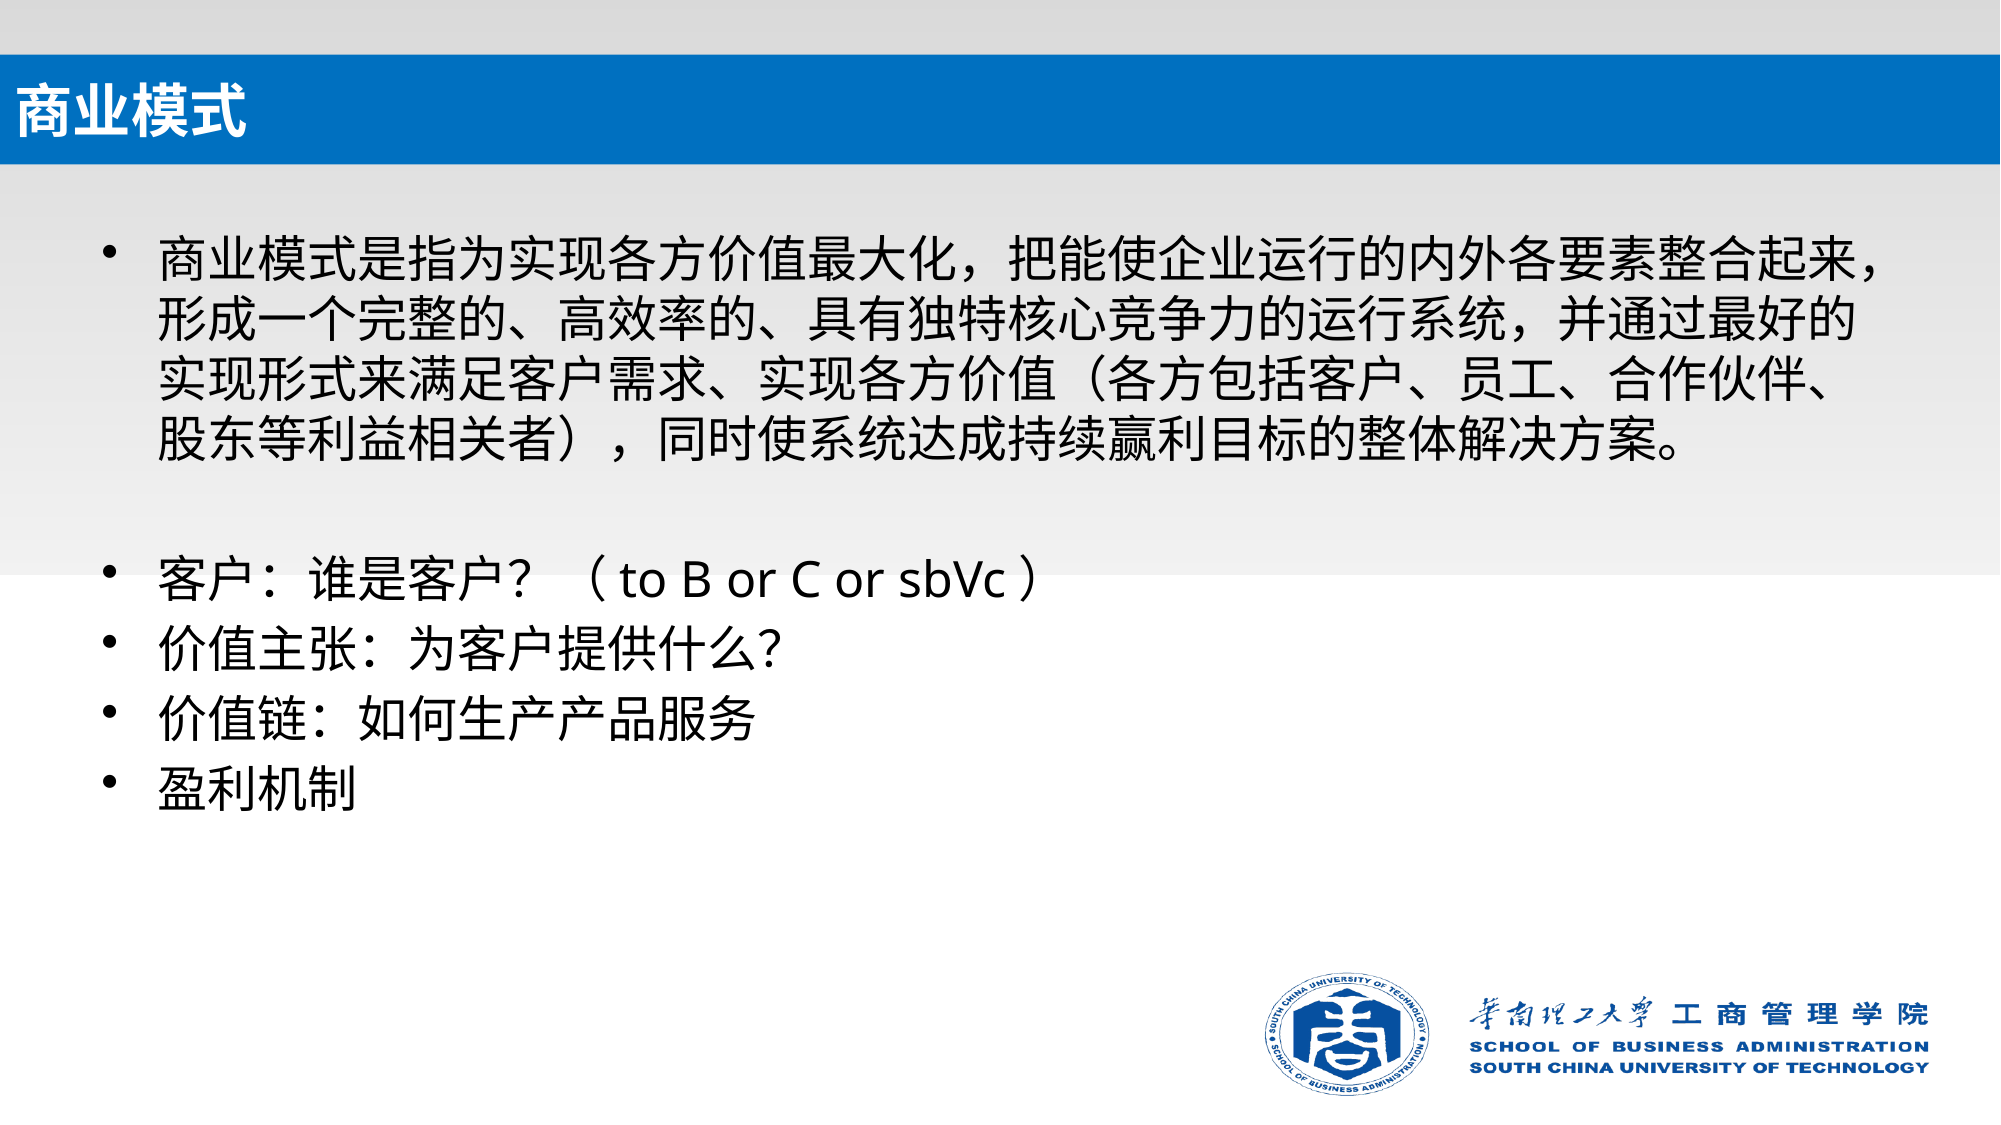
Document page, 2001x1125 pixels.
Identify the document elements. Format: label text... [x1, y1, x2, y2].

list 商业模式是指为实现各方价值最大化，把能使企业运行的内外各要素整合起来，形成一个完整的、高效率的、具有独特核心竞争力的运行系统，并通过最好的实现形式来满足客户需求、实现各方价值（各方包括客户、员工、合作伙伴、股东等利益相关者），同时使系统达成持续赢利目标的整体解决方案。 客户：谁是客户？（to B or C or sbVc） 价值主张：为客户提供什么？ 价值链：如何生产产品服务 盈利机制 [86, 219, 1898, 1006]
picture [1241, 941, 1961, 1125]
title 商业模式 [0, 54, 2000, 165]
